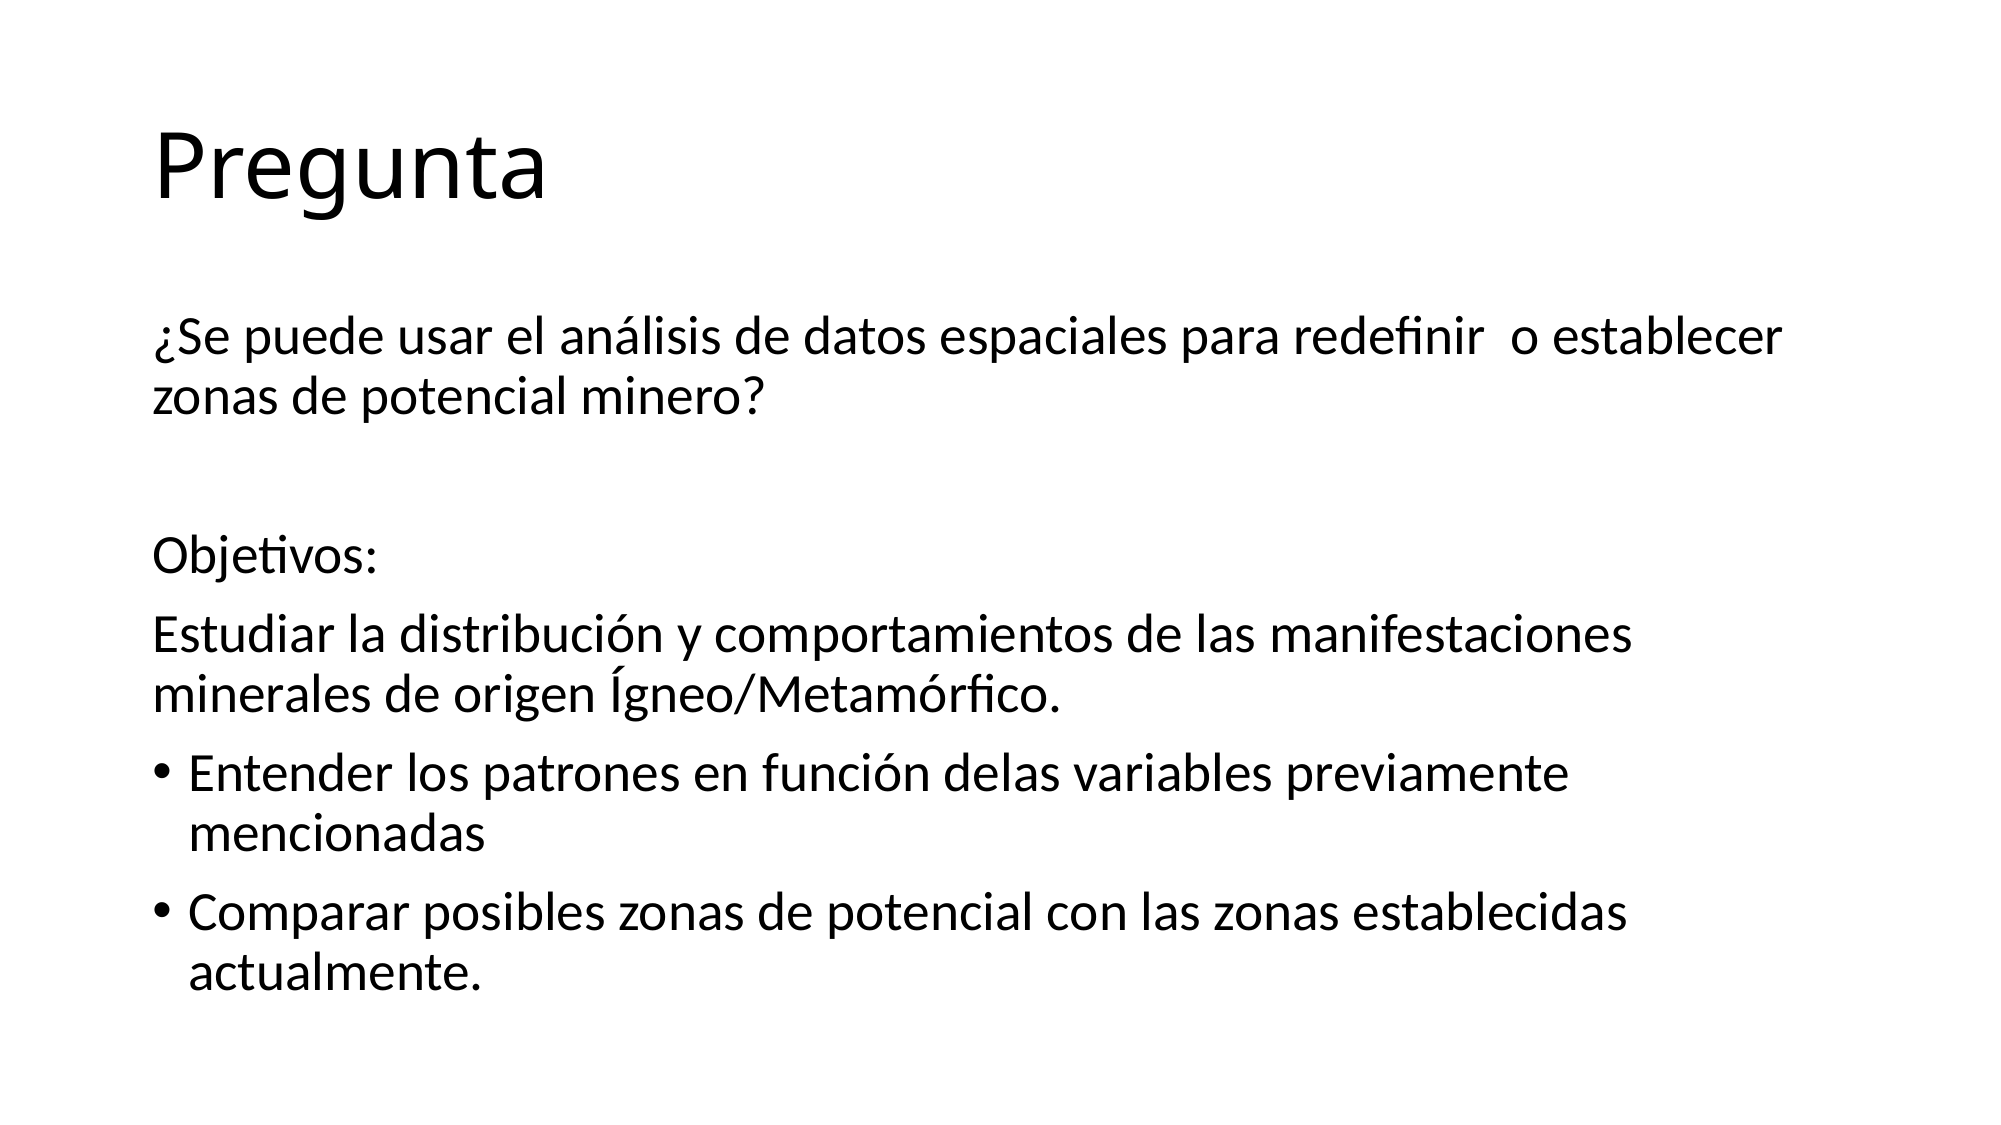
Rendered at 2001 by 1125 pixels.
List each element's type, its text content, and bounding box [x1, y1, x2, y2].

list ¿Se puede usar el análisis de datos espaciales para redefinir o establecer zonas de potencial minero? Objetivos: Estudiar la distribución y comportamientos de las manifestaciones minerales de origen Ígneo/Metamórfico. Entender los patrones en función delas variables previamente mencionadas Comparar posibles zonas de potencial con las zonas establecidas actualmente. [137, 299, 1863, 1014]
title Pregunta [137, 59, 1863, 278]
